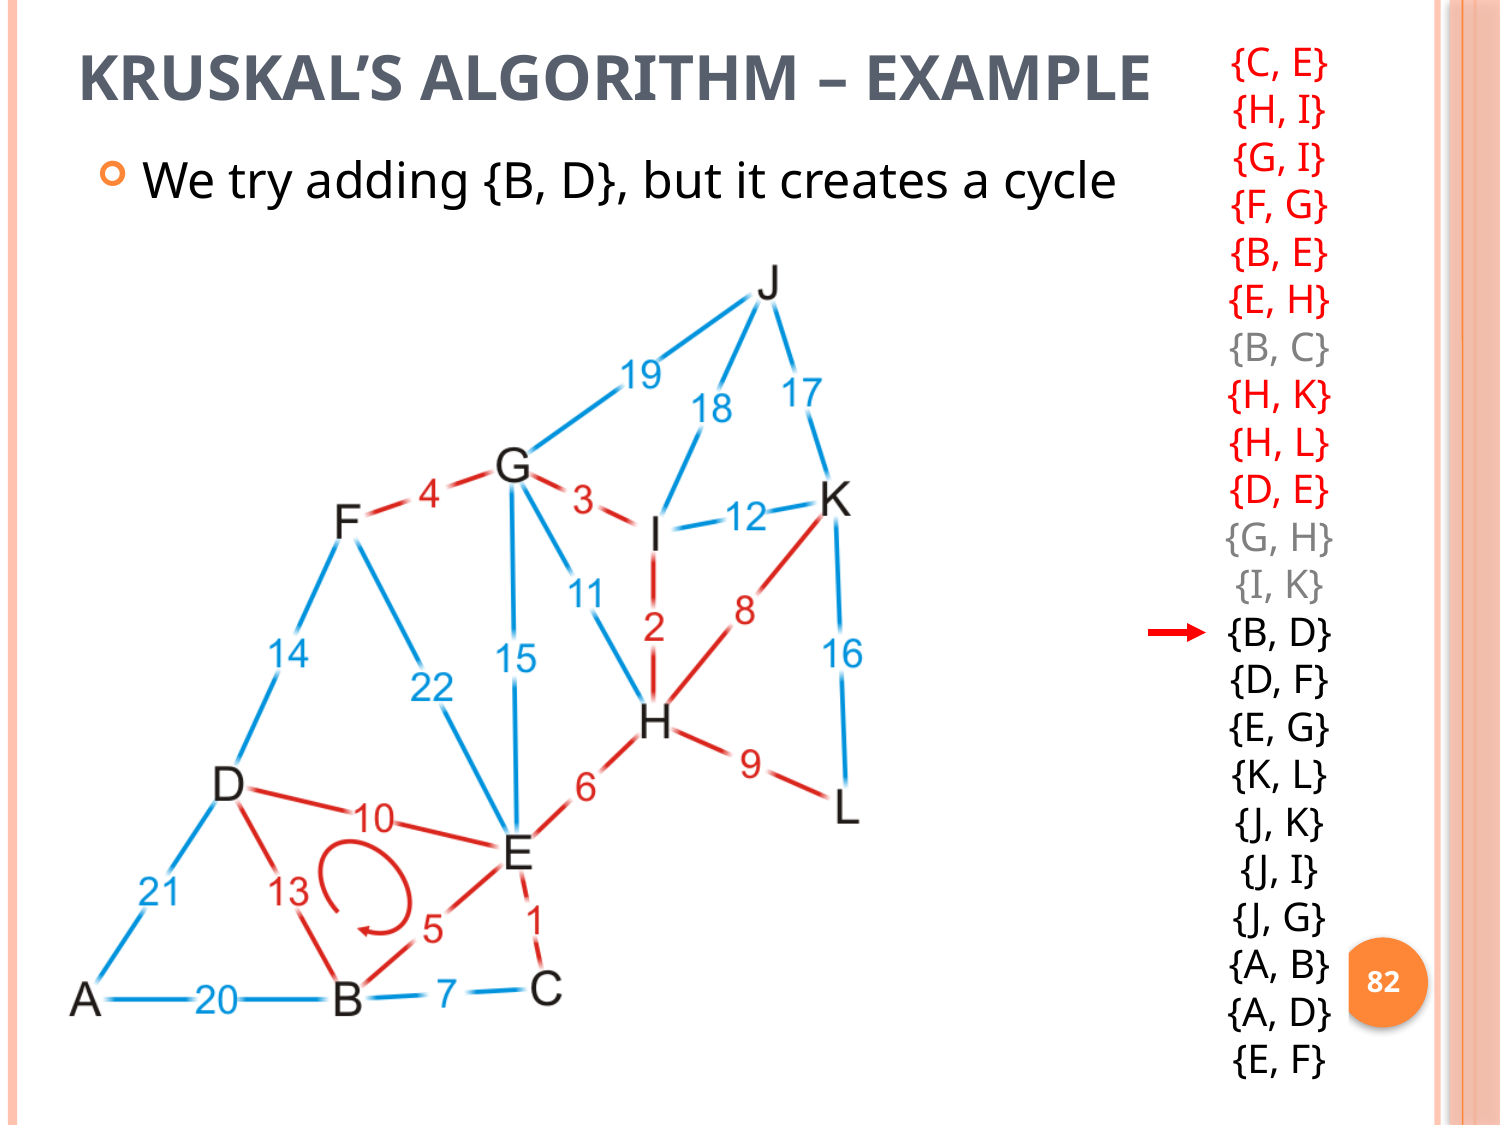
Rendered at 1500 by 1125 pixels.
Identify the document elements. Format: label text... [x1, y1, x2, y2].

title Kruskal’s Algorithm – Example [62, 12, 1288, 121]
text_box {C, E} {H, I} {G, I} {F, G} {B, E} {E, H} {B, C} {H, K} {H, L} {D, E} {G, H} {I, K} {B, D} {D, F} {E, G} {K, L} {J, K} {J, I} {J, G} {A, B} {A, D} {E, F} [1210, 29, 1349, 1089]
slide_number 82 [1349, 940, 1434, 1027]
list We try adding {B, D}, but it creates a cycle [82, 141, 1210, 941]
picture [40, 249, 893, 1045]
